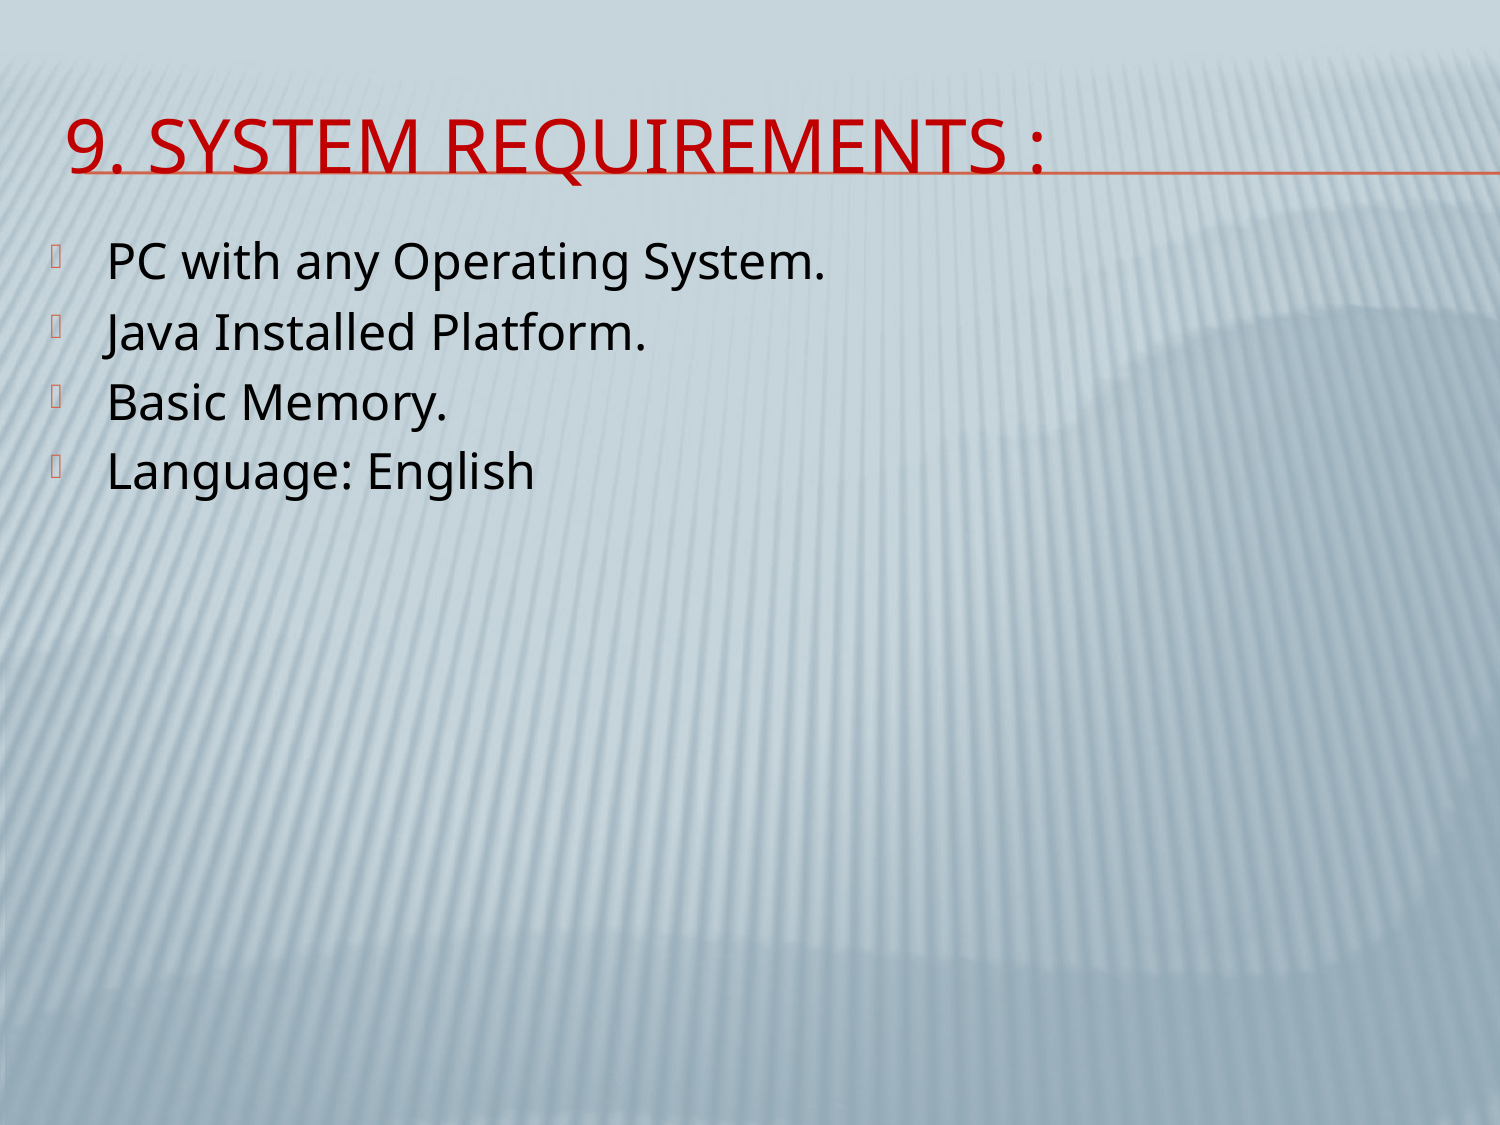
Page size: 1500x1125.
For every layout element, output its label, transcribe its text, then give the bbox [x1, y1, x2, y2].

list PC with any Operating System. Java Installed Platform. Basic Memory. Language: English [35, 222, 1421, 1072]
title 9. System Requirements : [50, 75, 1475, 213]
